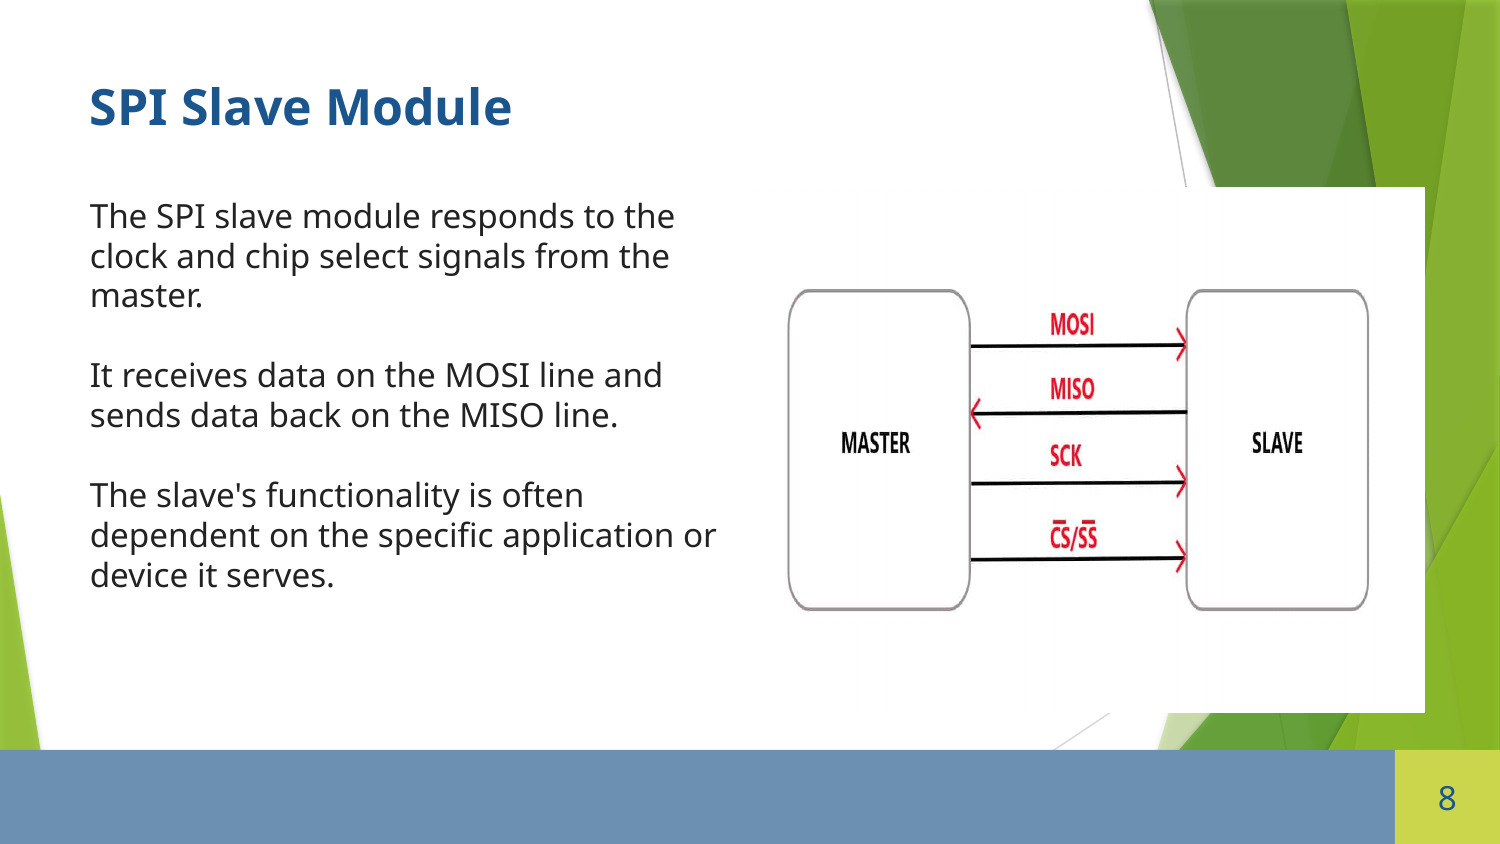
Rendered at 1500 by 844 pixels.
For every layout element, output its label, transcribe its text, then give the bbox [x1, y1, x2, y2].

text_box [0, 749, 1394, 844]
picture [749, 186, 1426, 713]
text_box The SPI slave module responds to the clock and chip select signals from the master. It receives data on the MOSI line and sends data back on the MISO line. The slave's functionality is often dependent on the specific application or device it serves. [74, 187, 748, 713]
text_box 8 [1394, 749, 1500, 844]
text_box SPI Slave Module [74, 37, 1425, 173]
